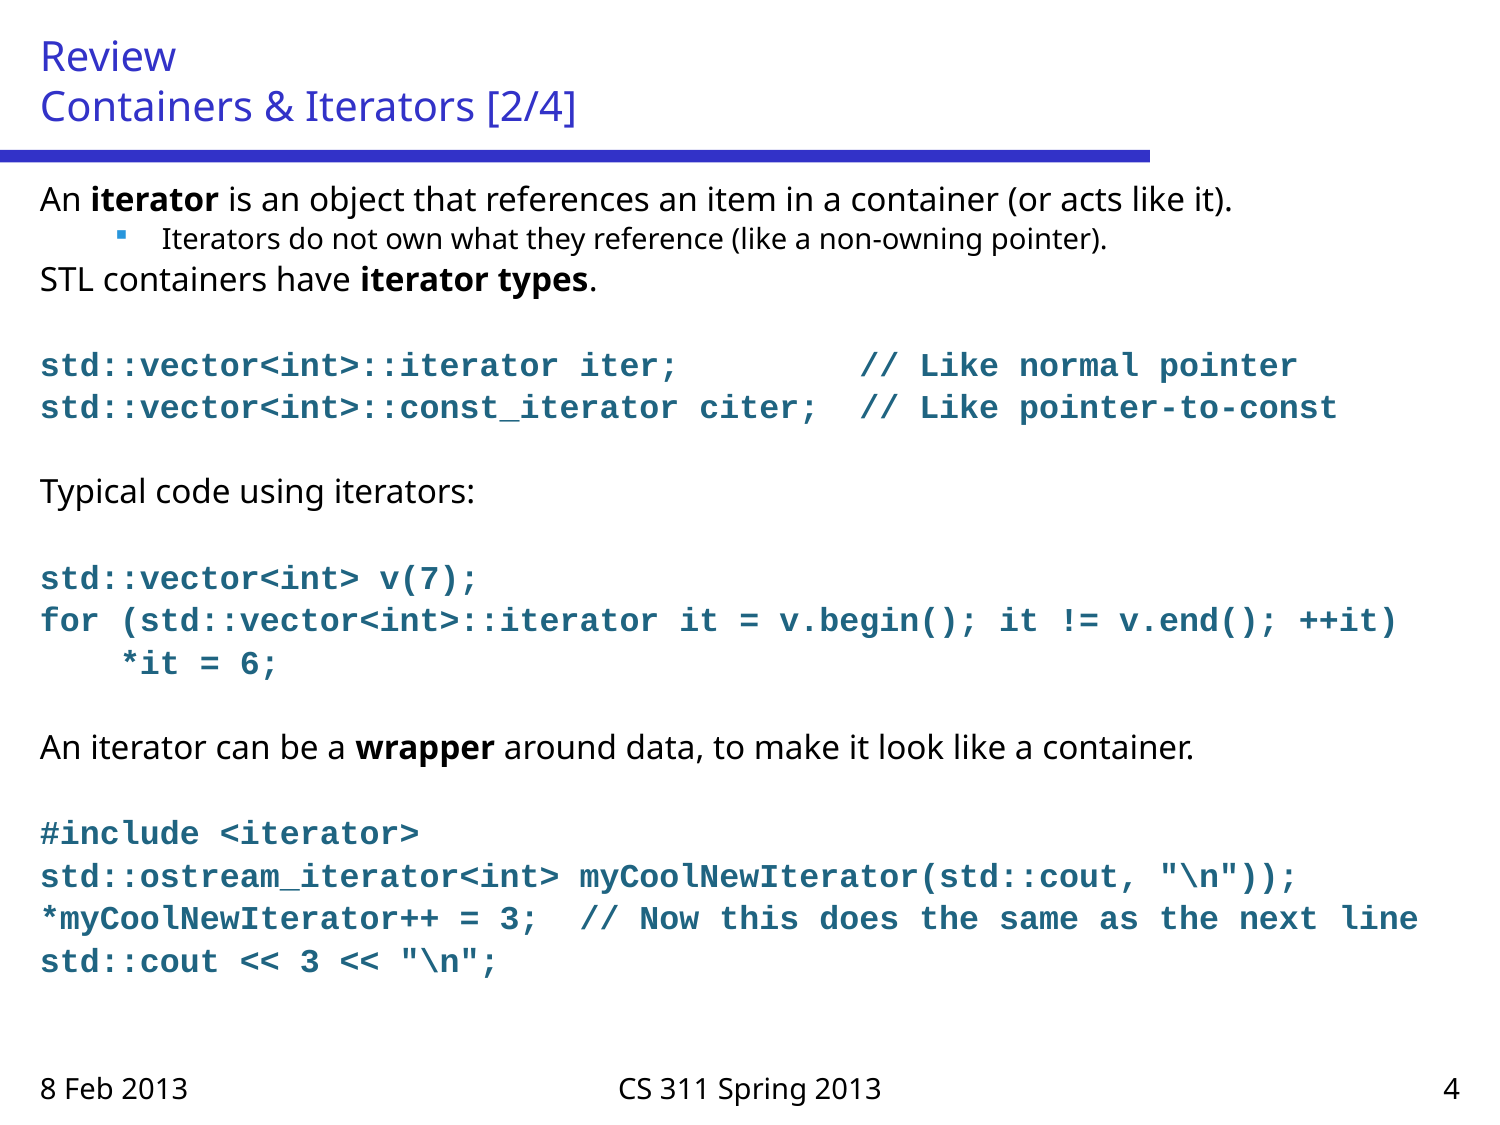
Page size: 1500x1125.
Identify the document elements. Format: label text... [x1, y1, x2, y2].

footer CS 311 Spring 2013 [387, 1062, 1113, 1113]
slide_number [24, 1062, 375, 1113]
title Review Containers & Iterators [2/4] [24, 24, 1475, 138]
list An iterator is an object that references an item in a container (or acts like it). Iterators do not own what they reference (like a non-owning pointer). STL containers have iterator types. std::vector<int>::iterator iter; // Like normal pointer std::vector<int>::const_iterator citer; // Like pointer-to-const Typical code using iterators: std::vector<int> v(7); for (std::vector<int>::iterator it = v.begin(); it != v.end(); ++it) *it = 6; An iterator can be a wrapper around data, to make it look like a container. #include <iterator> std::ostream_iterator<int> myCoolNewIterator(std::cout, "\n")); *myCoolNewIterator++ = 3; // Now this does the same as the next line std::cout << 3 << "\n"; [24, 174, 1475, 1050]
slide_number 4 [1125, 1062, 1475, 1113]
